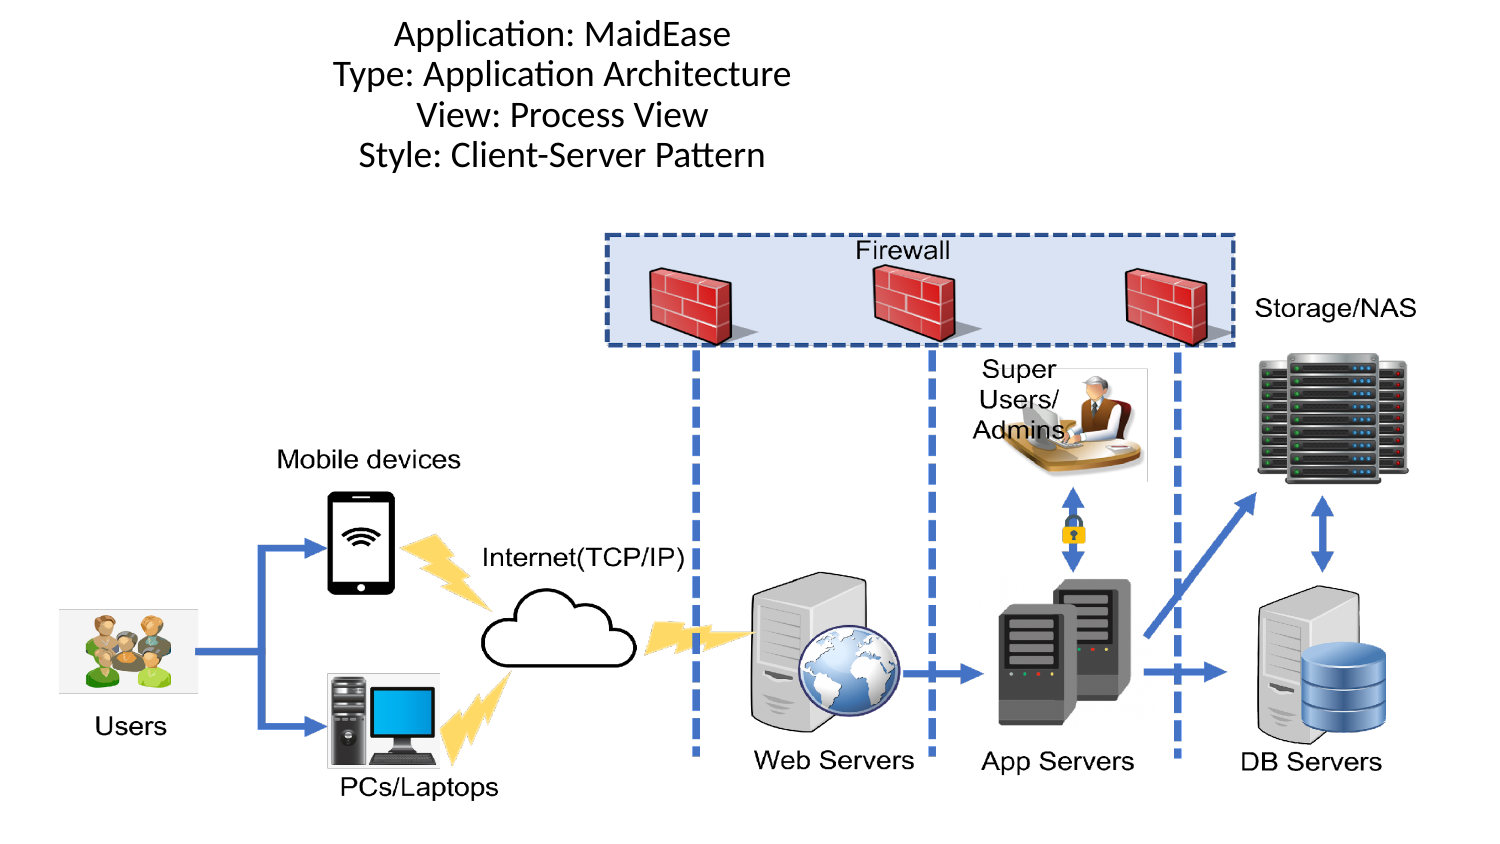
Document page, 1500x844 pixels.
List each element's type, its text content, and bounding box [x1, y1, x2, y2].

picture [59, 225, 1434, 817]
title Application: MaidEase Type: Application Architecture View: Process View Style: Client-Server Pattern [77, 33, 1048, 157]
